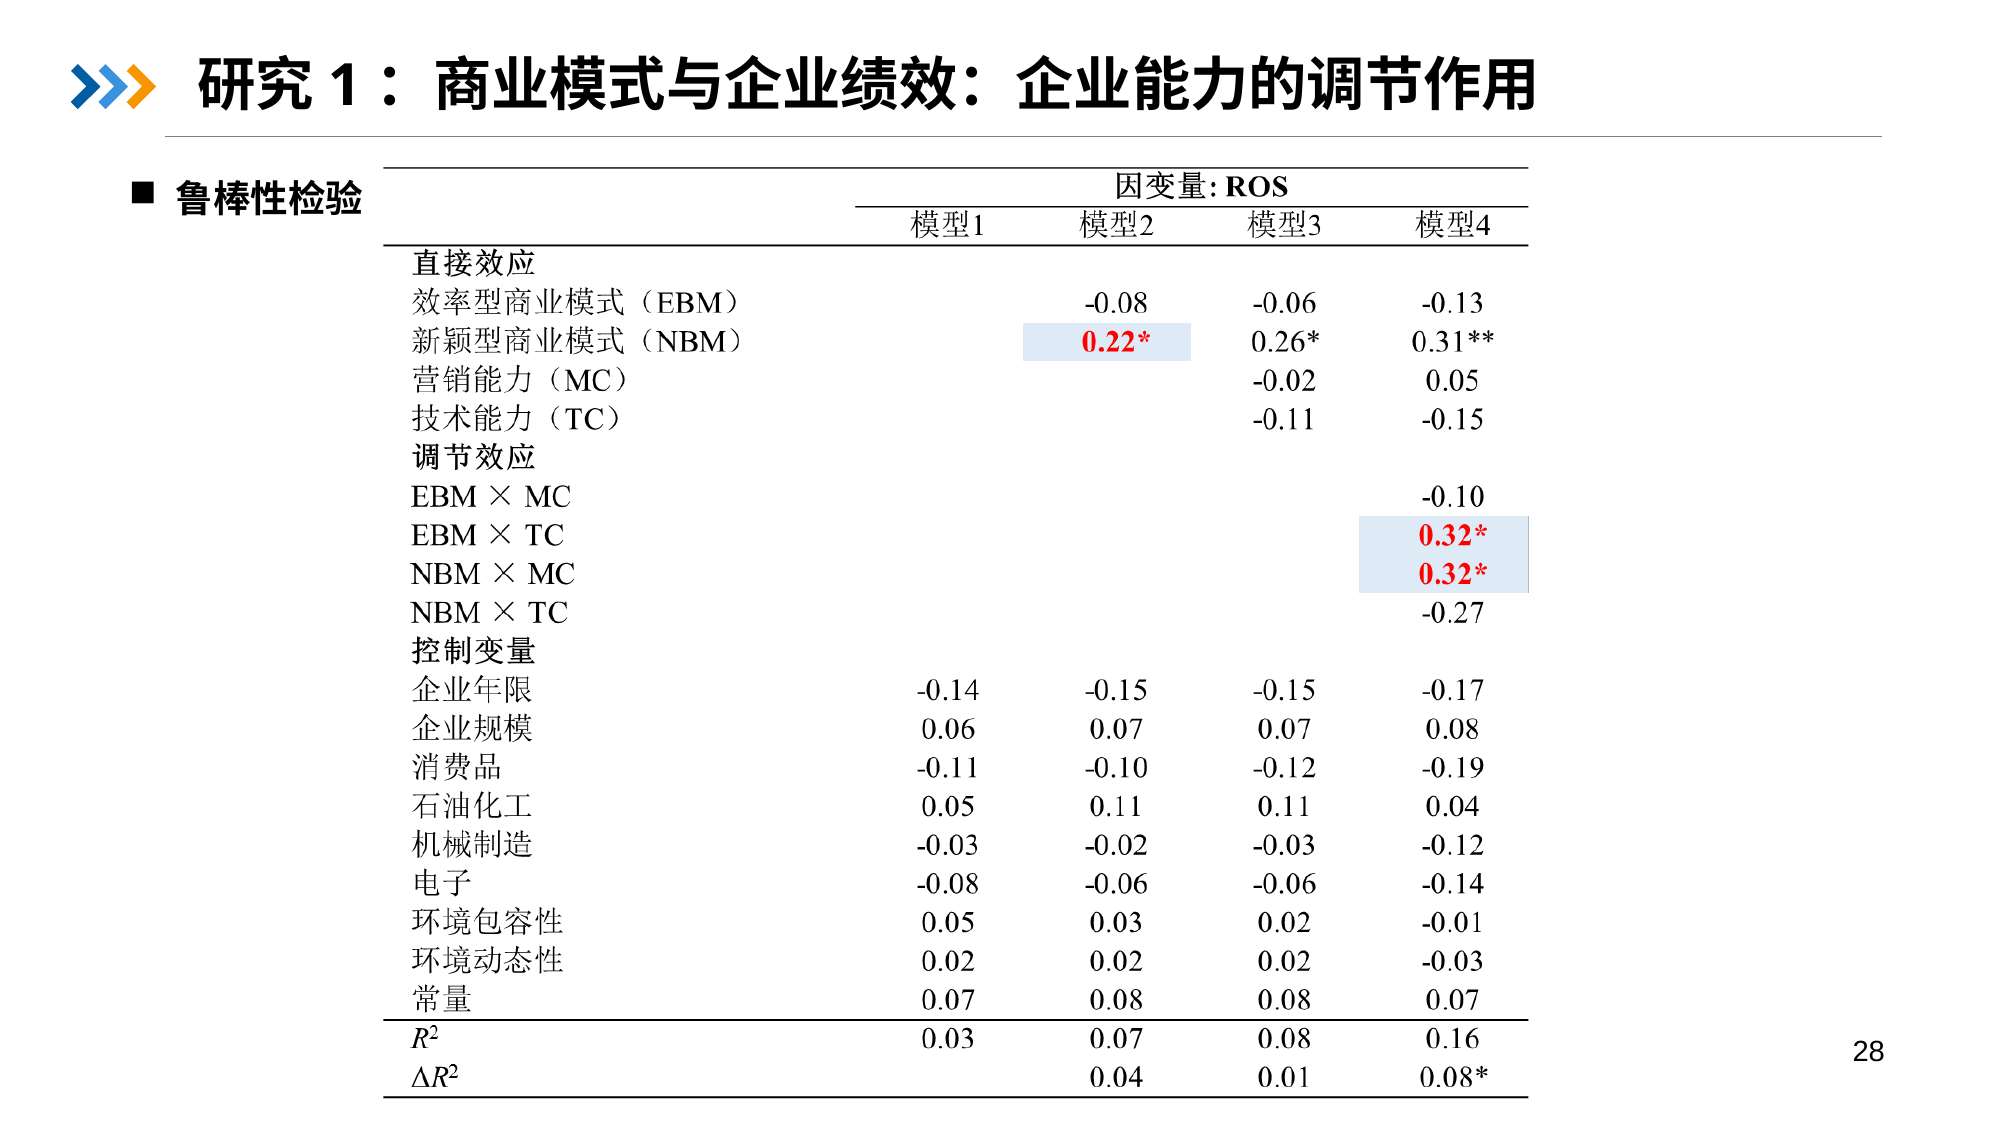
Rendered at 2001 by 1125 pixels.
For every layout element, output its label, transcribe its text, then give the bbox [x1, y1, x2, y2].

title 研究1：商业模式与企业绩效：企业能力的调节作用 [182, 47, 1575, 127]
text_box 鲁棒性检验 [114, 154, 1805, 228]
text_box 28 [1529, 1024, 1900, 1103]
picture [383, 155, 1529, 1113]
